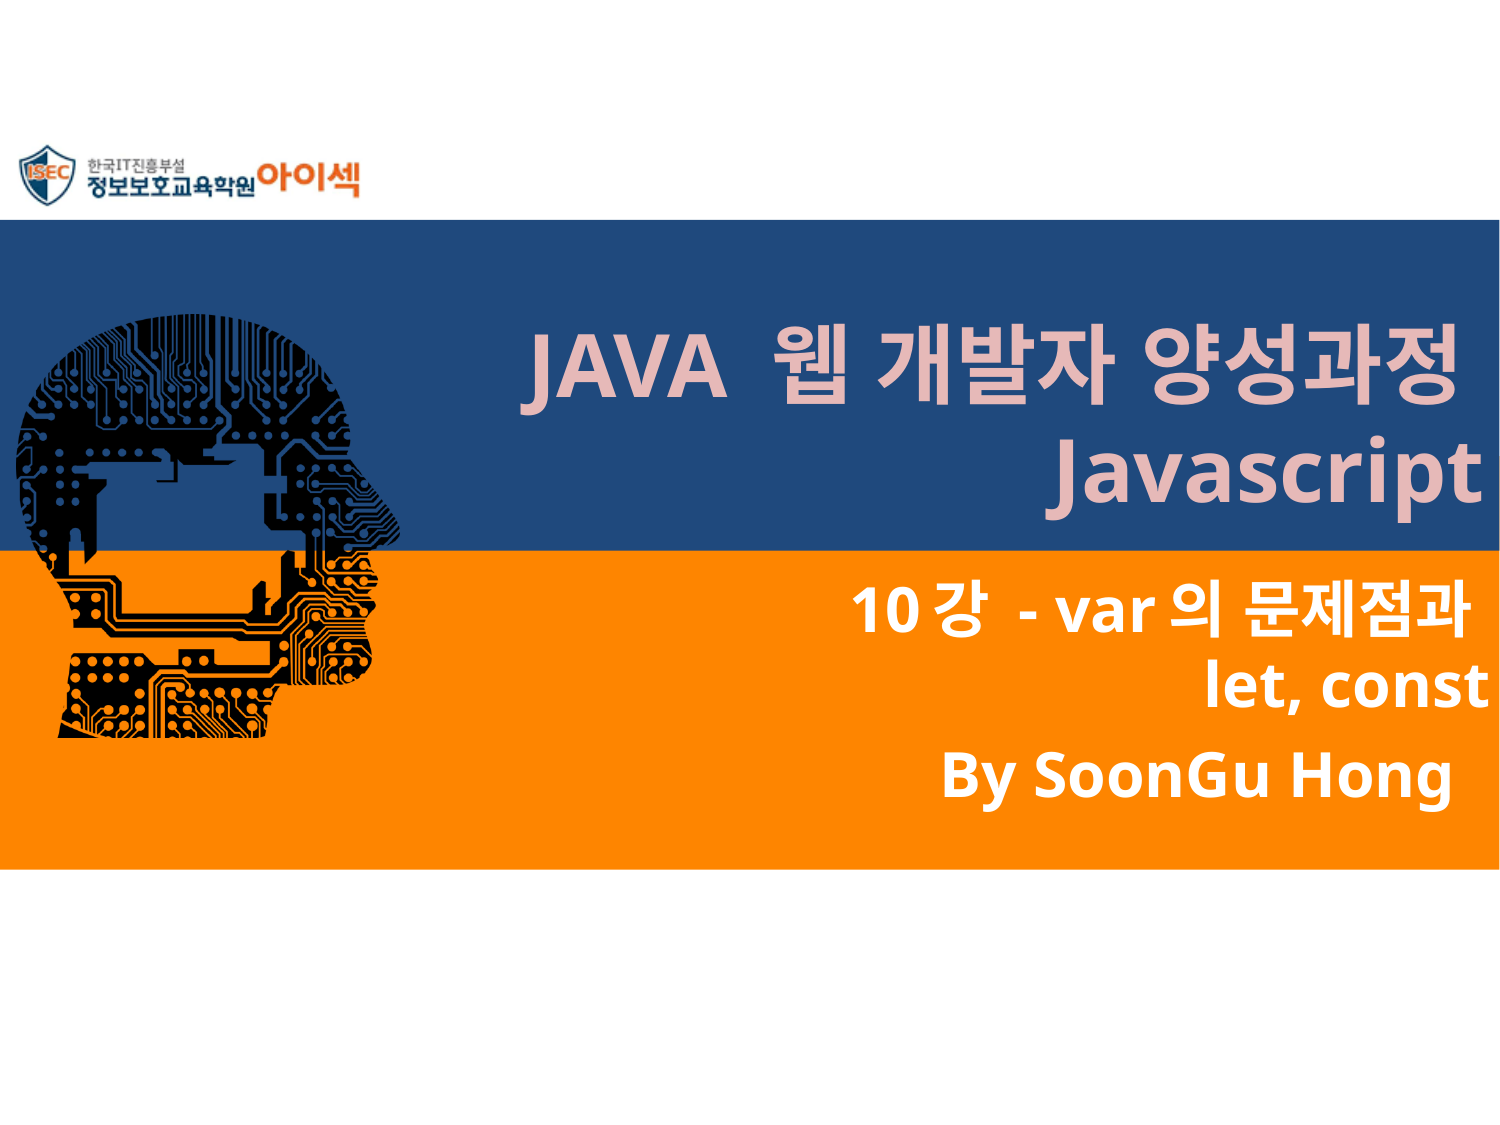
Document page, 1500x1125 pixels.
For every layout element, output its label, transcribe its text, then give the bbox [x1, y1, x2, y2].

picture [0, 28, 400, 219]
picture [16, 728, 400, 738]
title 10강 - var의 문제점과 let, const [0, 562, 1500, 728]
picture [16, 314, 400, 562]
text_box By SoonGu Hong [631, 727, 1471, 818]
subtitle JAVA 웹 개발자 양성과정Javascript [450, 302, 1500, 504]
